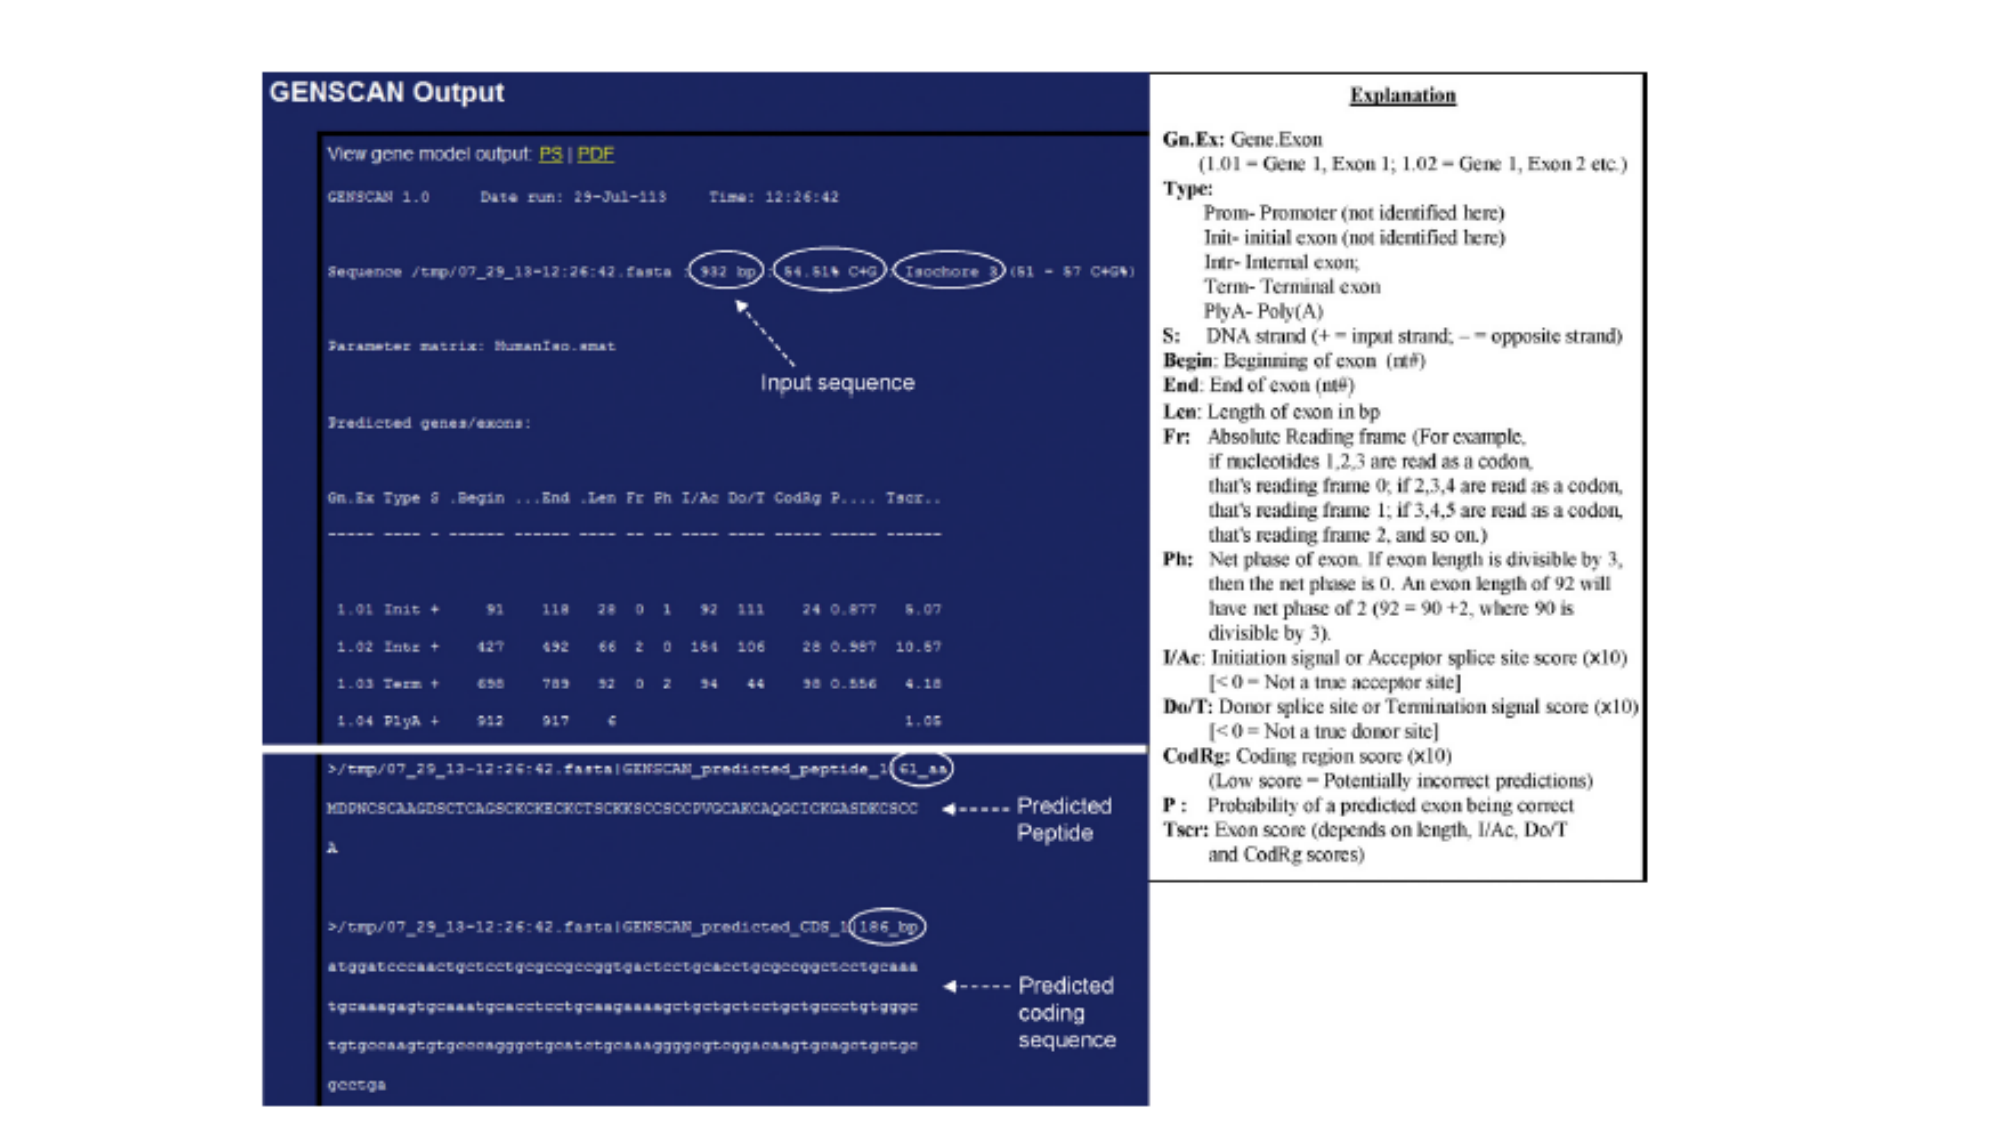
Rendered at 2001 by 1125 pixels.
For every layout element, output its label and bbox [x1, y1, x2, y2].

picture [247, 59, 1664, 1125]
